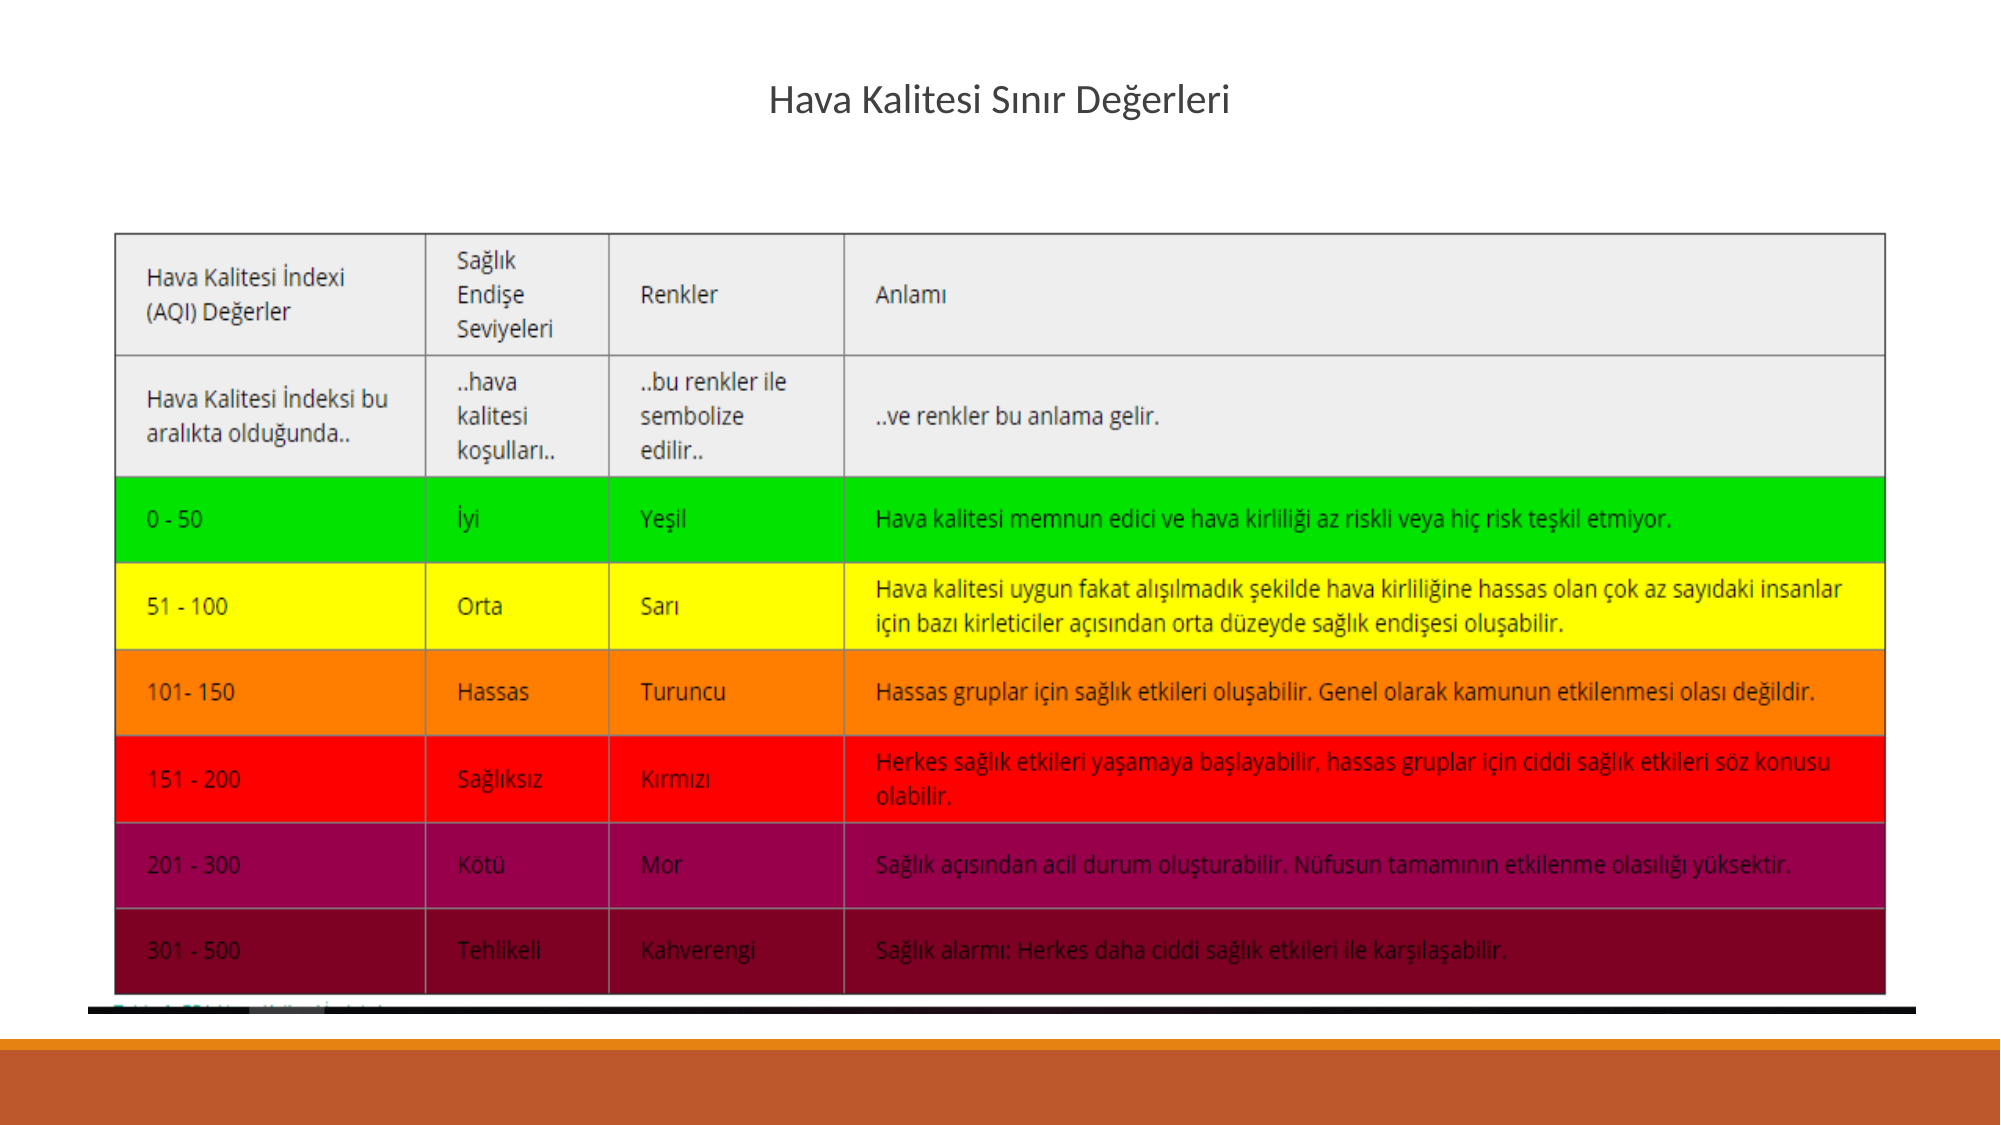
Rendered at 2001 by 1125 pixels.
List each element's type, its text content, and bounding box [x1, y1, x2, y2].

list Hava Kalitesi Sınır Değerleri [137, 70, 1863, 178]
picture [88, 182, 1917, 1014]
